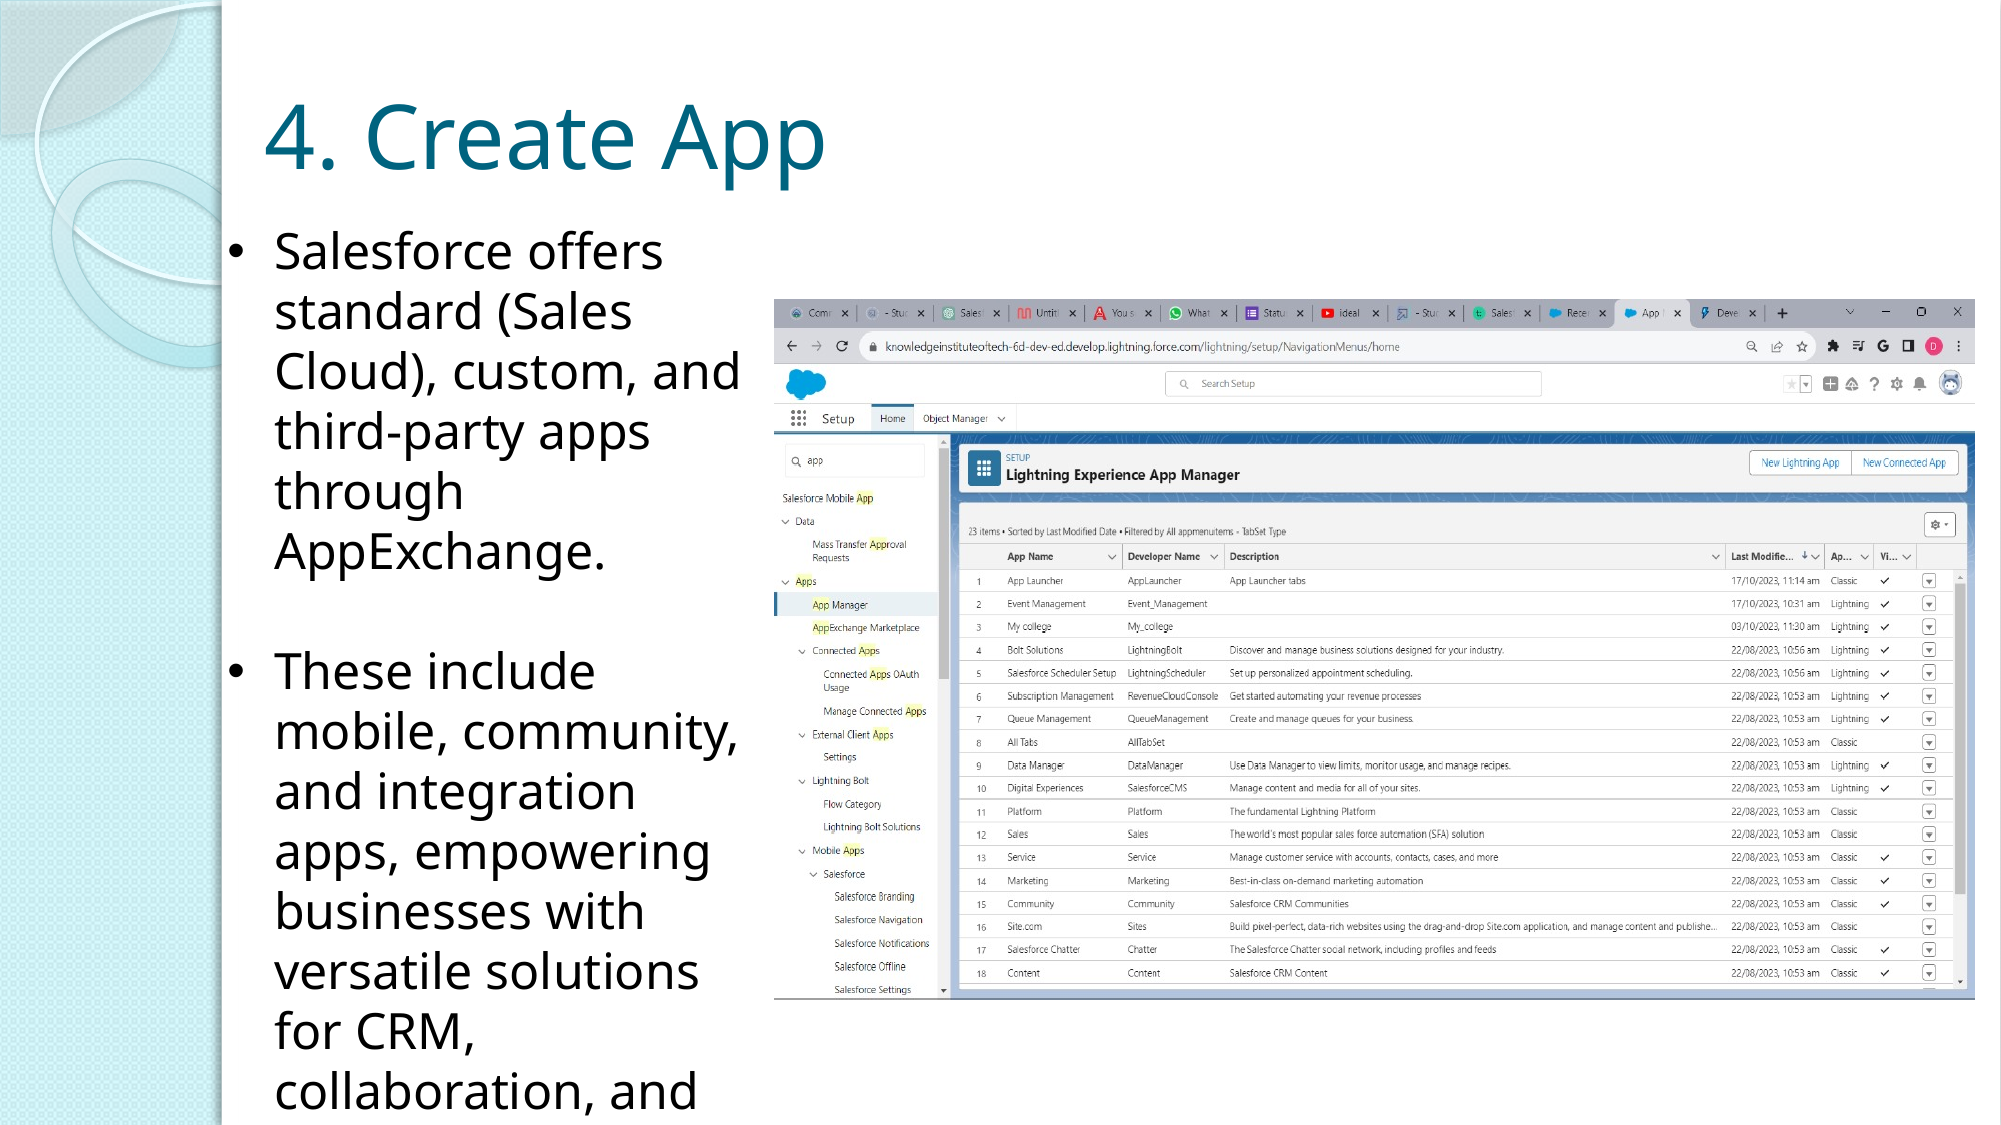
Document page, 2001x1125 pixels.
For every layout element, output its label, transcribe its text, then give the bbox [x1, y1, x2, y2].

text_box Salesforce offers standard (Sales Cloud), custom, and third-party apps through AppExchange. These include mobile, community, and integration apps, empowering businesses with versatile solutions for CRM, collaboration, and efficiency. [212, 212, 769, 1125]
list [774, 299, 1976, 1001]
title 4. Create App [249, 24, 1975, 243]
